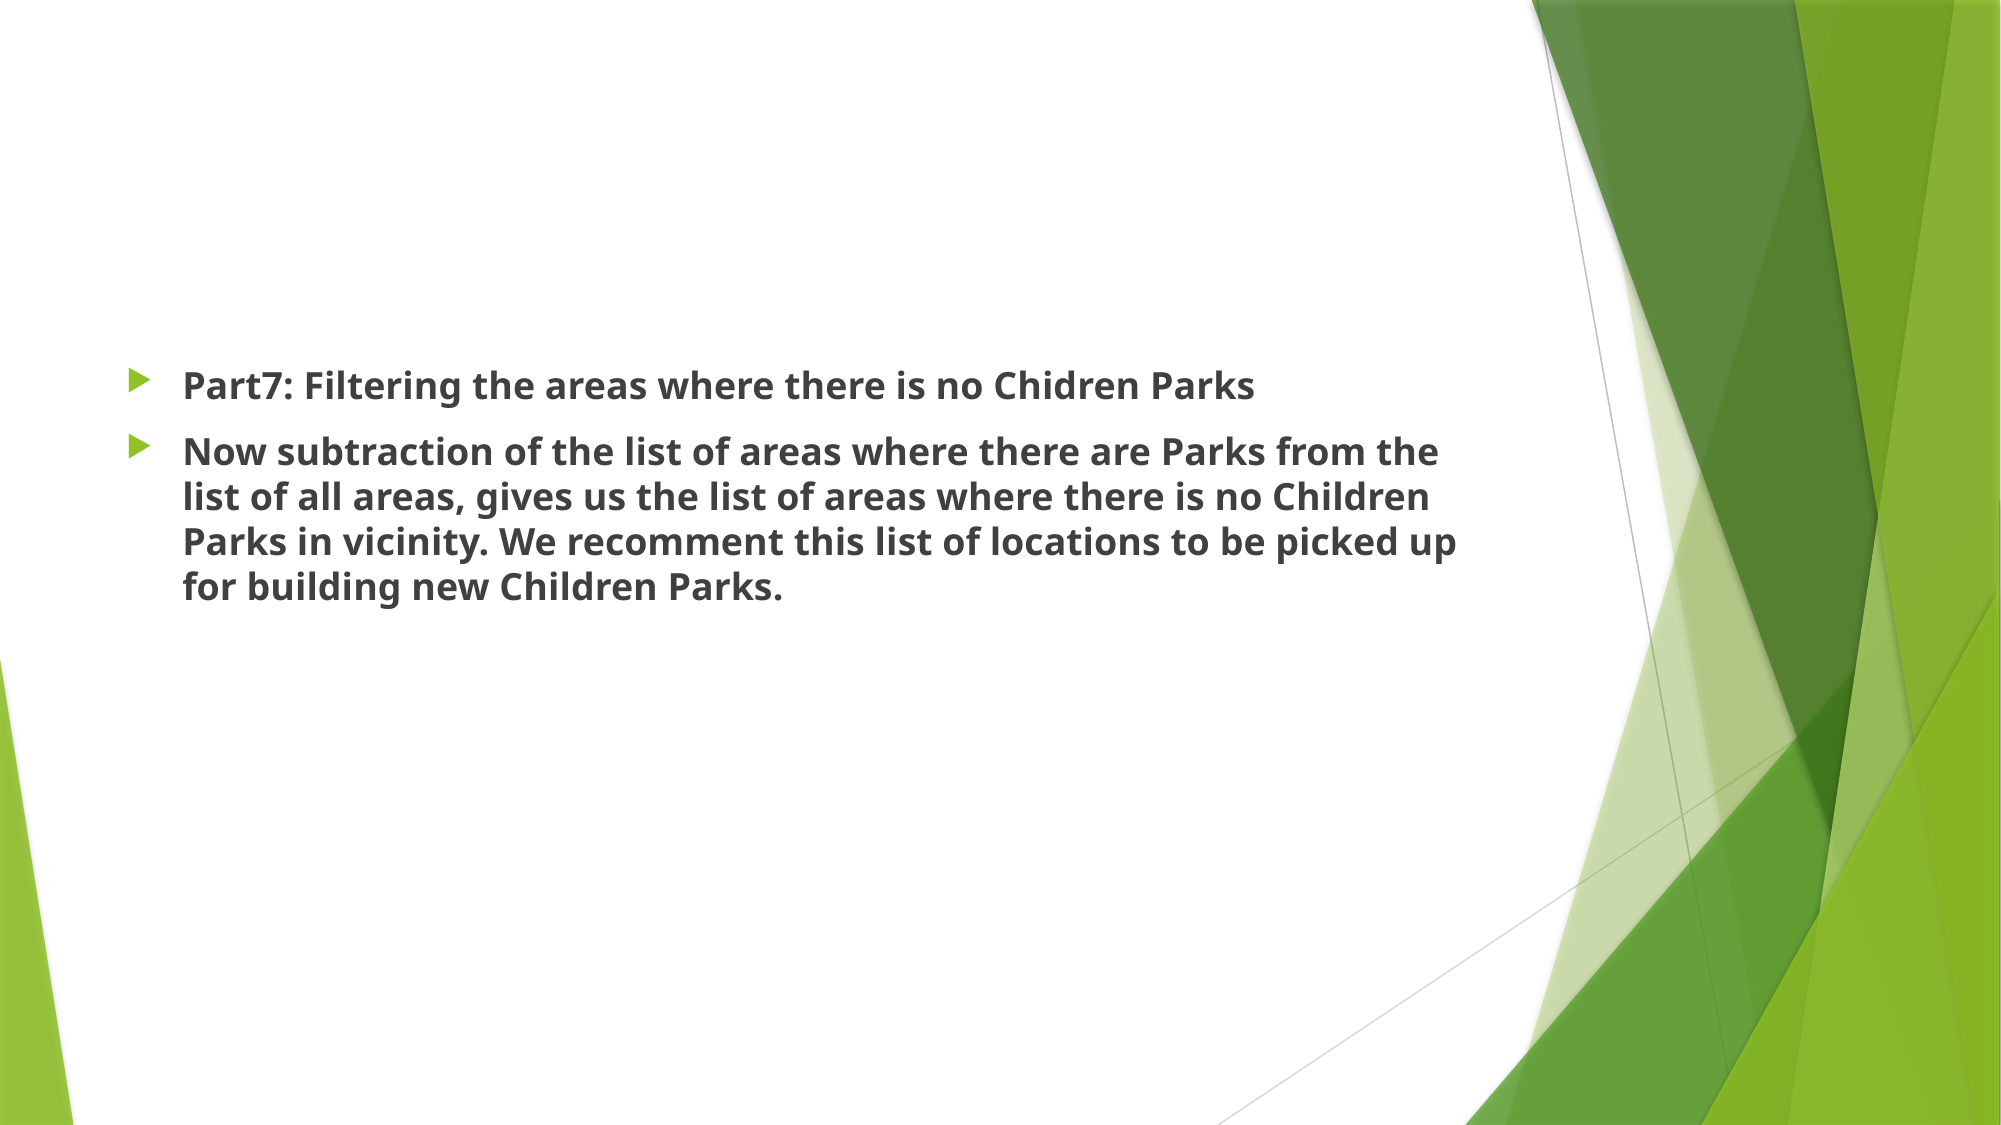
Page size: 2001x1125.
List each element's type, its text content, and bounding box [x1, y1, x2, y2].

list Part7: Filtering the areas where there is no Chidren Parks Now subtraction of the list of areas where there are Parks from the list of all areas, gives us the list of areas where there is no Children Parks in vicinity. We recomment this list of locations to be picked up for building new Children Parks. [111, 354, 1522, 992]
